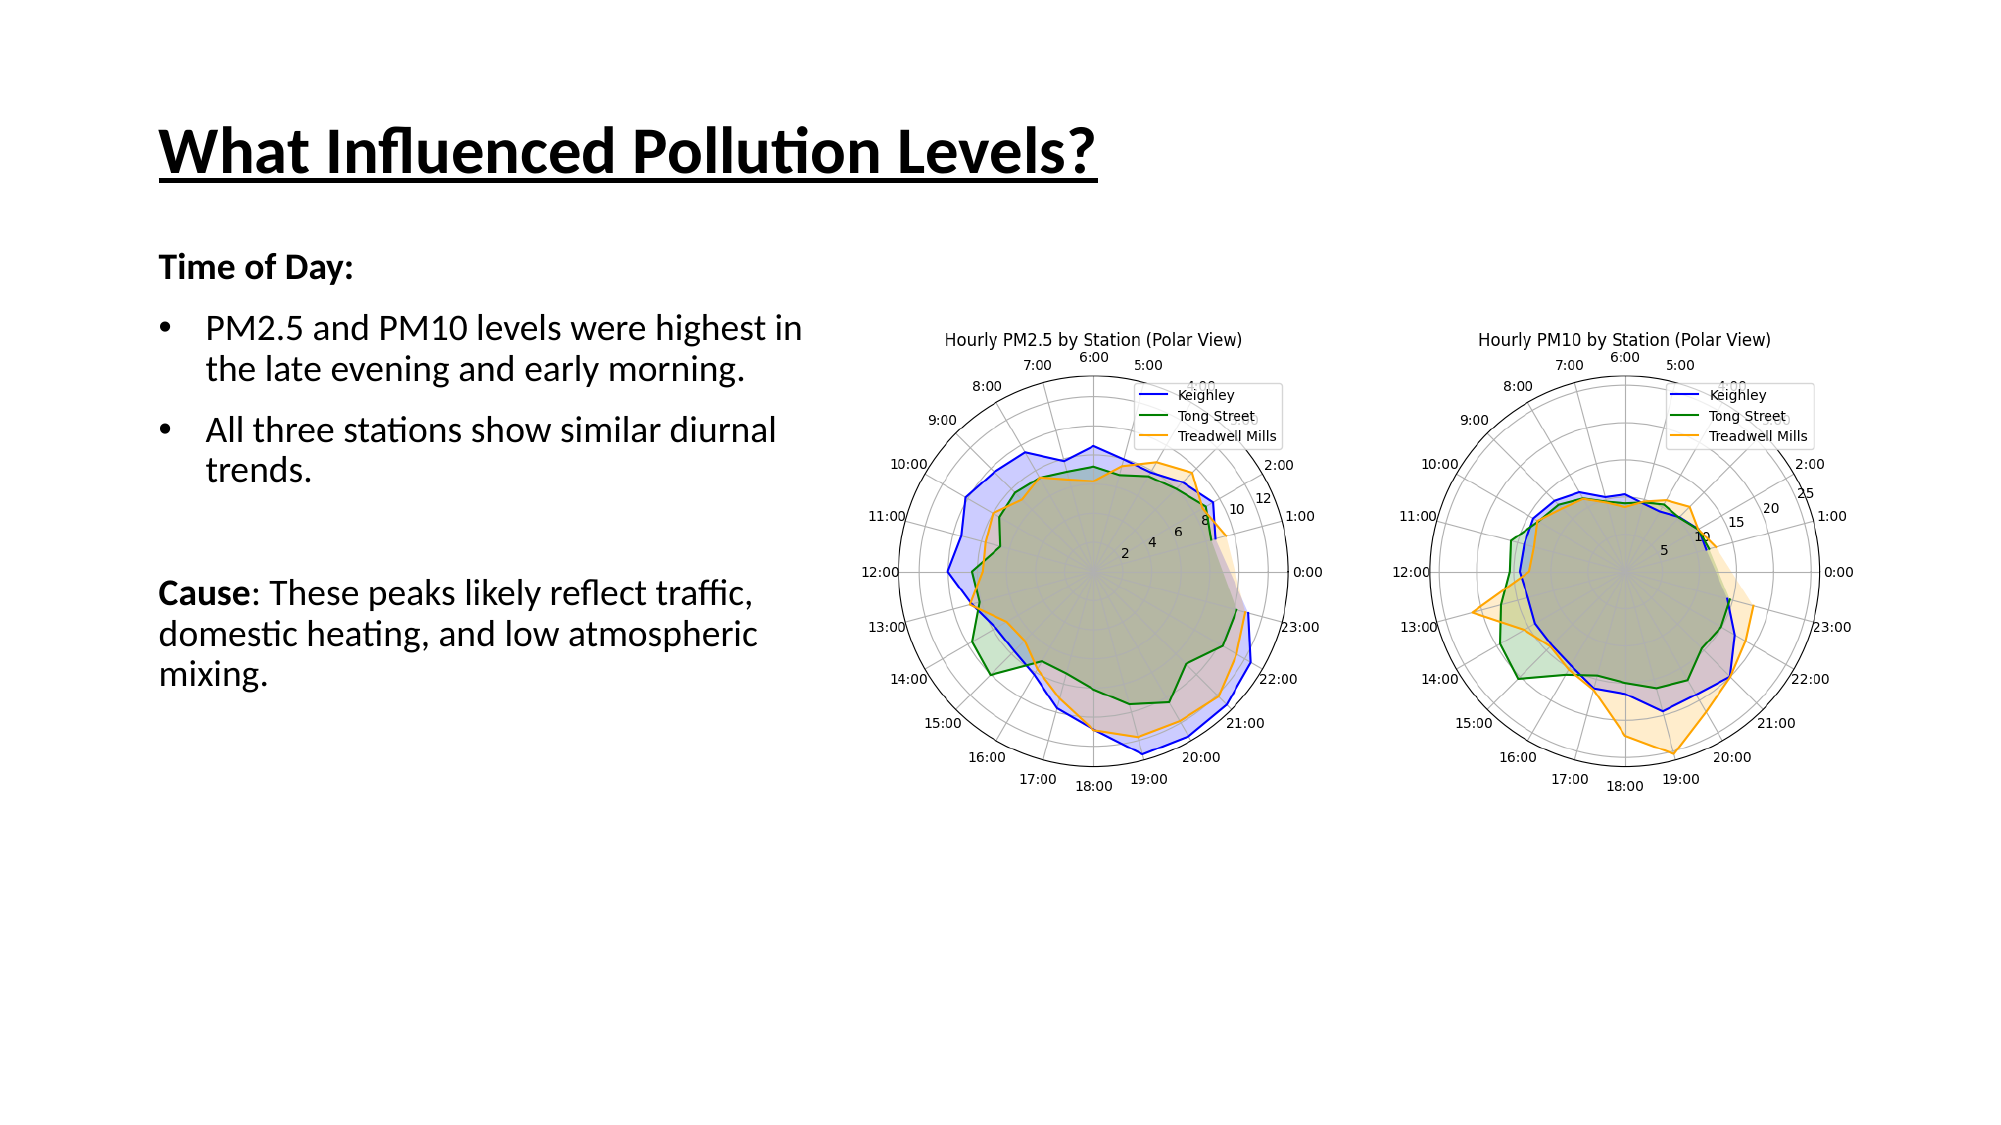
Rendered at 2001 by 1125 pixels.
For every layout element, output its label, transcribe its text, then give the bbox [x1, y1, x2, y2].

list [849, 321, 1864, 802]
list Time of Day: PM2.5 and PM10 levels were highest in the late evening and early morning. All three stations show similar diurnal trends. Cause: These peaks likely reflect traffic, domestic heating, and low atmospheric mixing. [143, 239, 851, 982]
title What Influenced Pollution Levels? [143, 77, 1157, 196]
